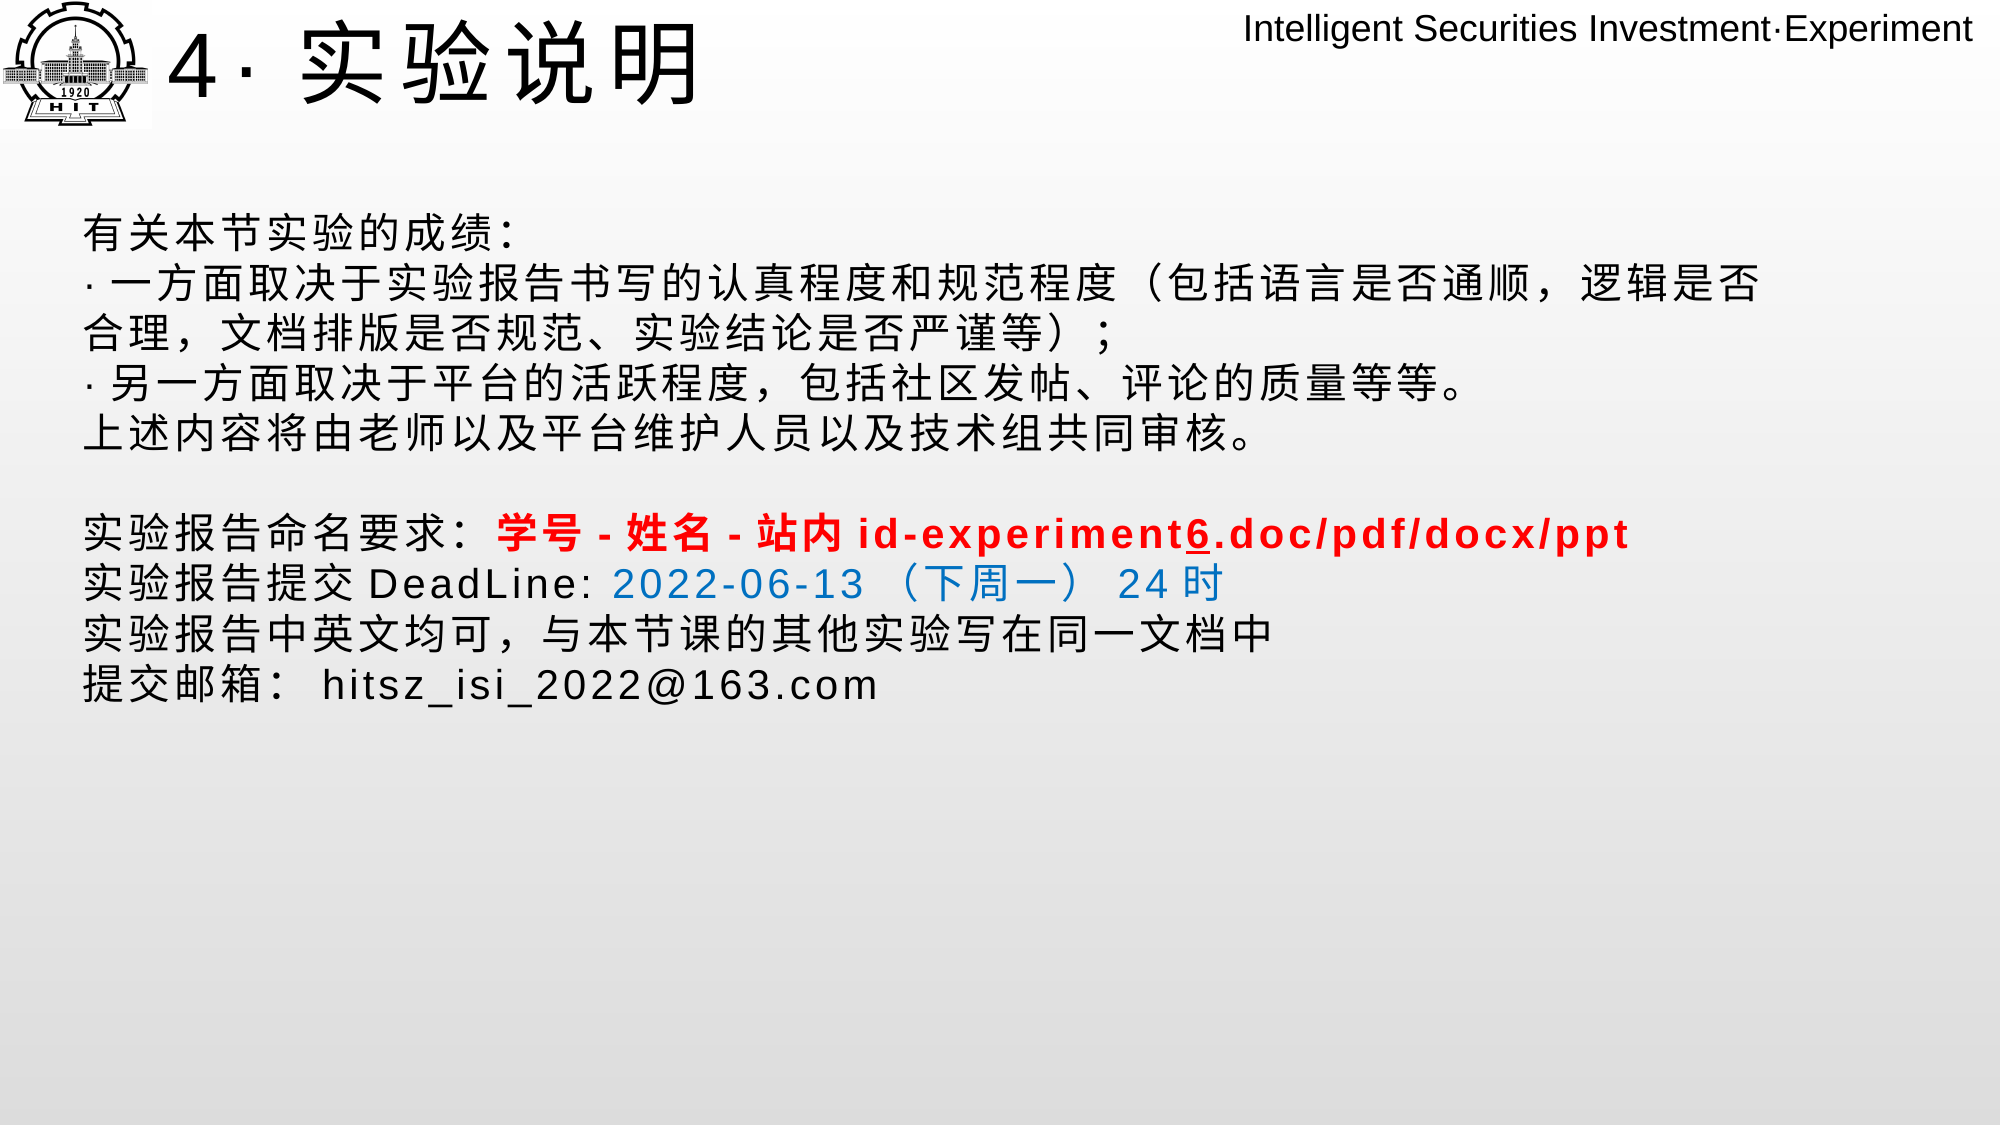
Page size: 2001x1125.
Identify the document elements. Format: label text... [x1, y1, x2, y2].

text_box Intelligent Securities Investment·Experiment [1464, 0, 1999, 57]
title 4·实验说明 [151, 0, 1464, 147]
text_box 有关本节实验的成绩： ·一方面取决于实验报告书写的认真程度和规范程度（包括语言是否通顺，逻辑是否合理，文档排版是否规范、实验结论是否严谨等）； ·另一方面取决于平台的活跃程度，包括社区发帖、评论的质量等等。 上述内容将由老师以及平台维护人员以及技术组共同审核。 实验报告命名要求：学号-姓名-站内id-experiment6.doc/pdf/docx/ppt 实验报告提交DeadLine: 2022-06-13（下周一）24时 实验报告中英文均可，与本节课的其他实验写在同一文档中 提交邮箱：hitsz_isi_2022@163.com [67, 199, 1812, 715]
picture [0, 0, 151, 129]
